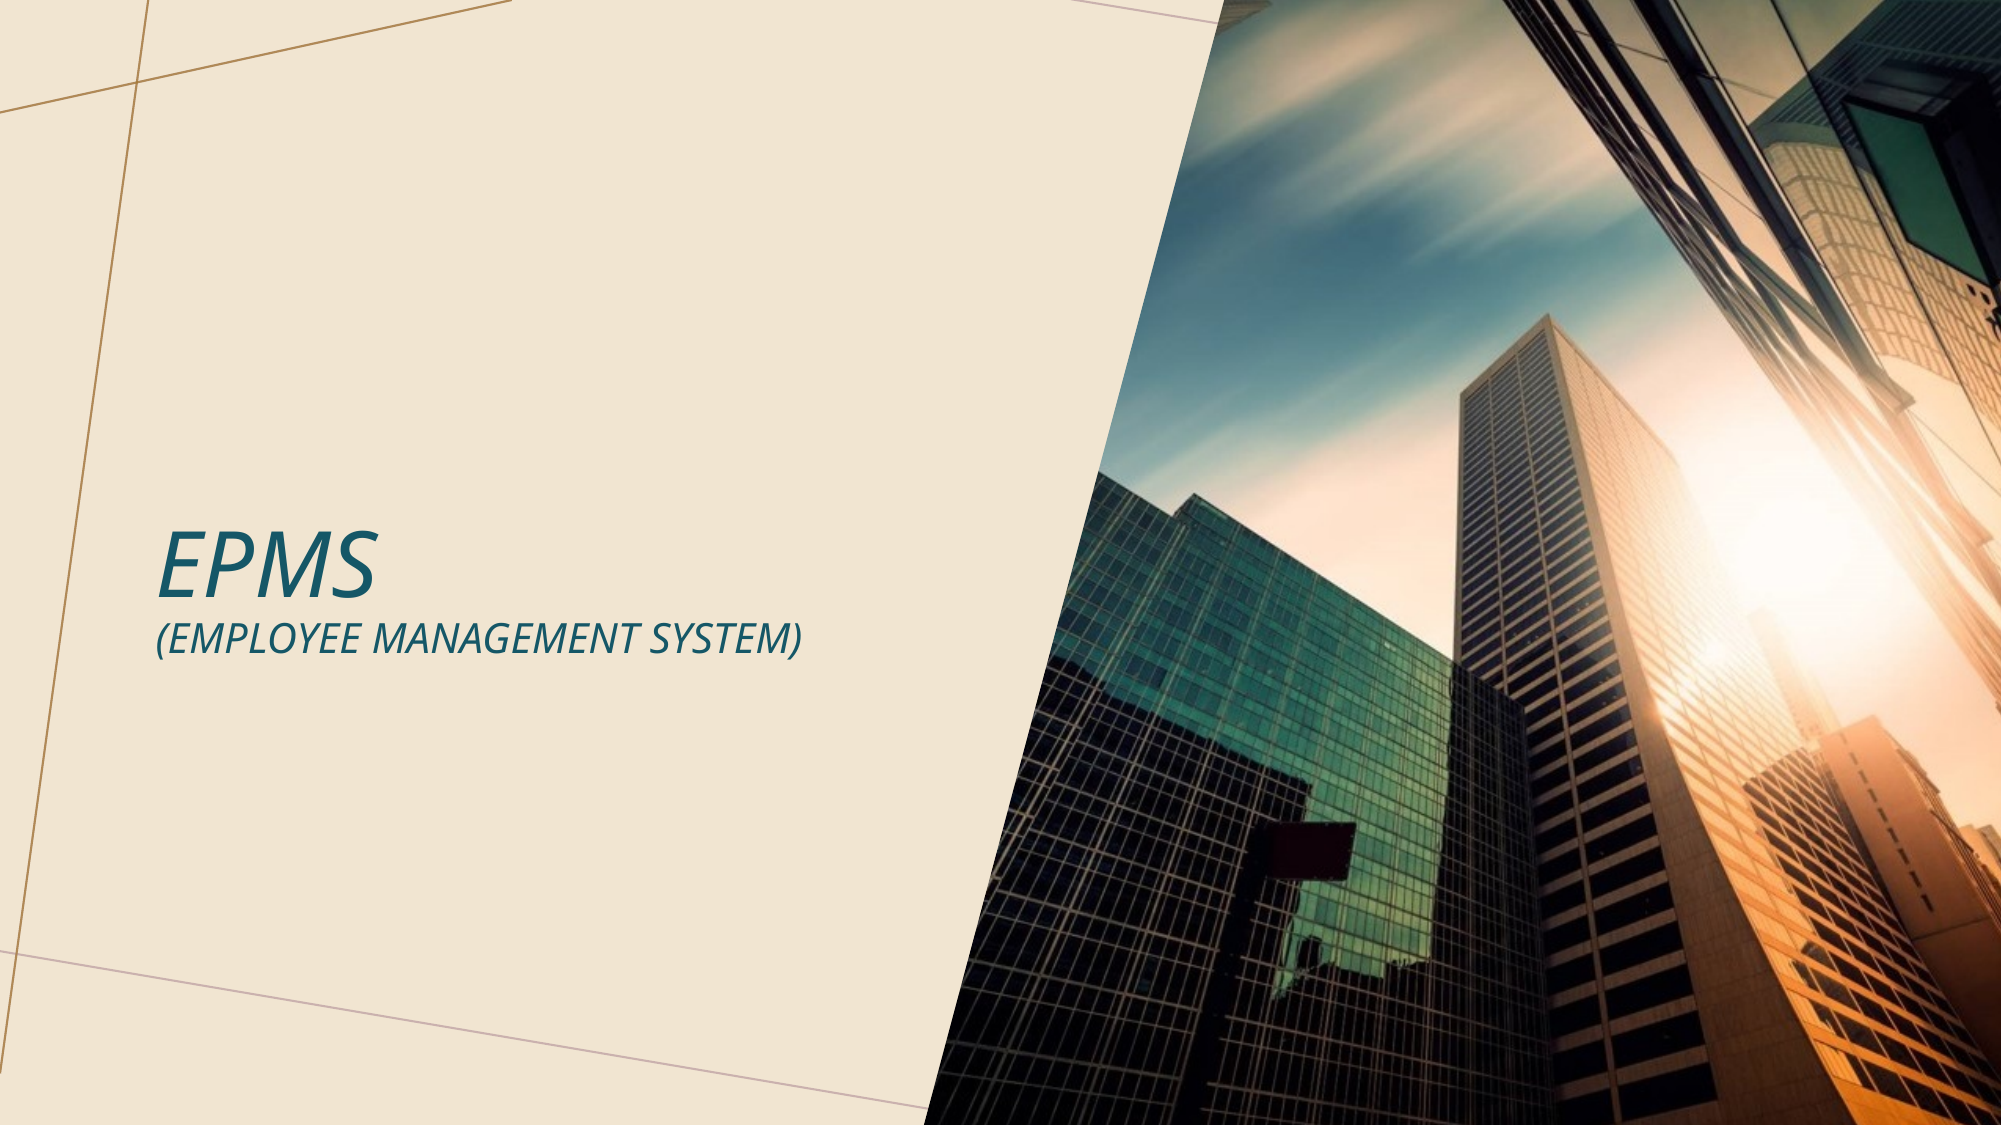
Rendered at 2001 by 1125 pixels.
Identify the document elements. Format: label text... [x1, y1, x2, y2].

picture [922, 0, 2001, 1125]
title EPMS (Employee Management System) [140, 79, 922, 671]
